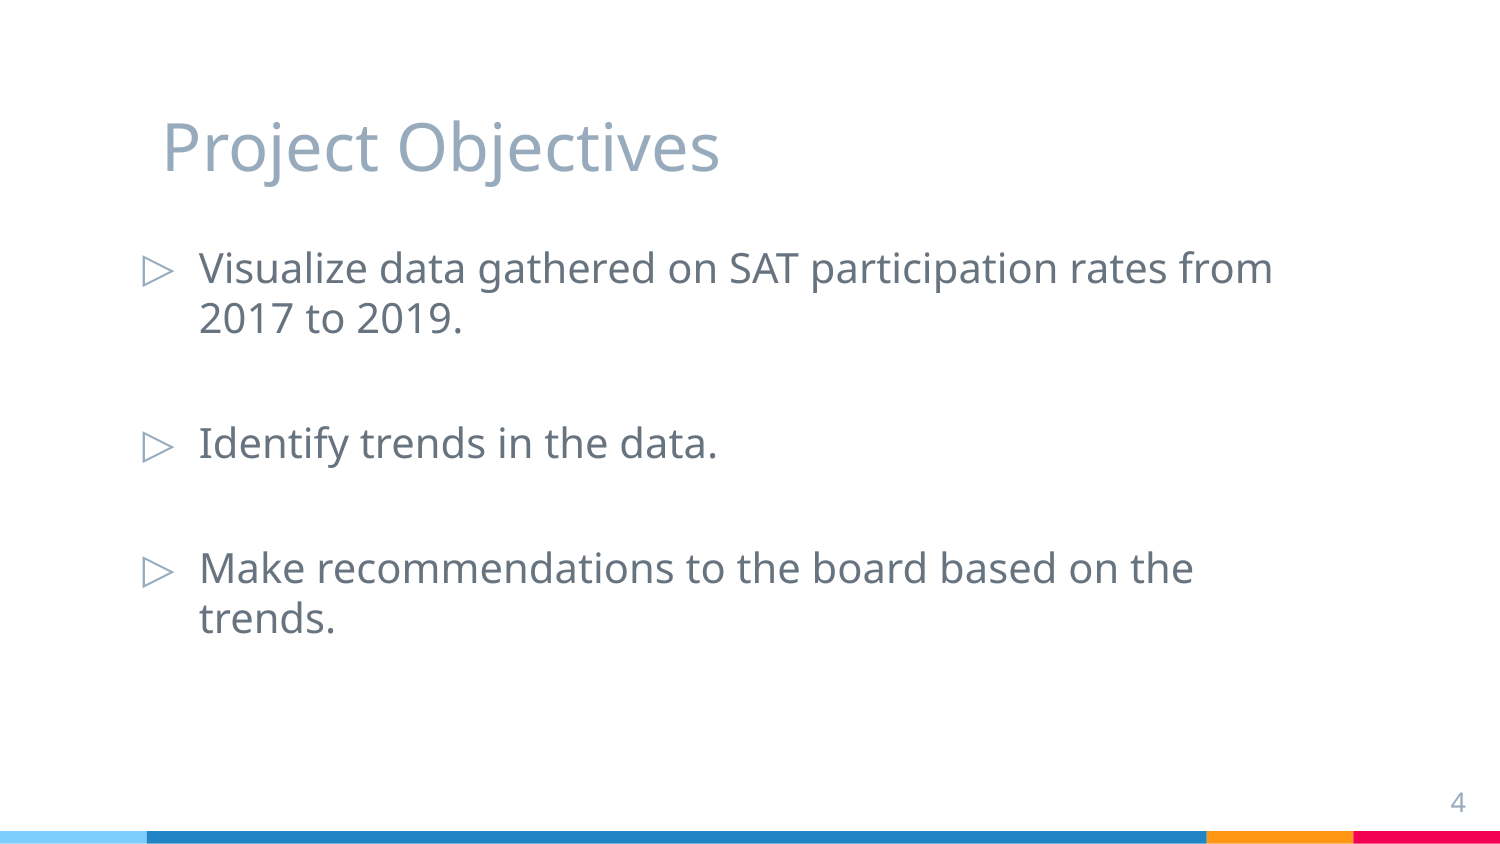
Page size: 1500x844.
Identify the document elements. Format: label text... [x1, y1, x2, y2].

list Visualize data gathered on SAT participation rates from 2017 to 2019. Identify trends in the data. Make recommendations to the board based on the trends. [108, 226, 1354, 810]
title Project Objectives [146, 58, 1207, 200]
slide_number 4 [1391, 770, 1482, 822]
